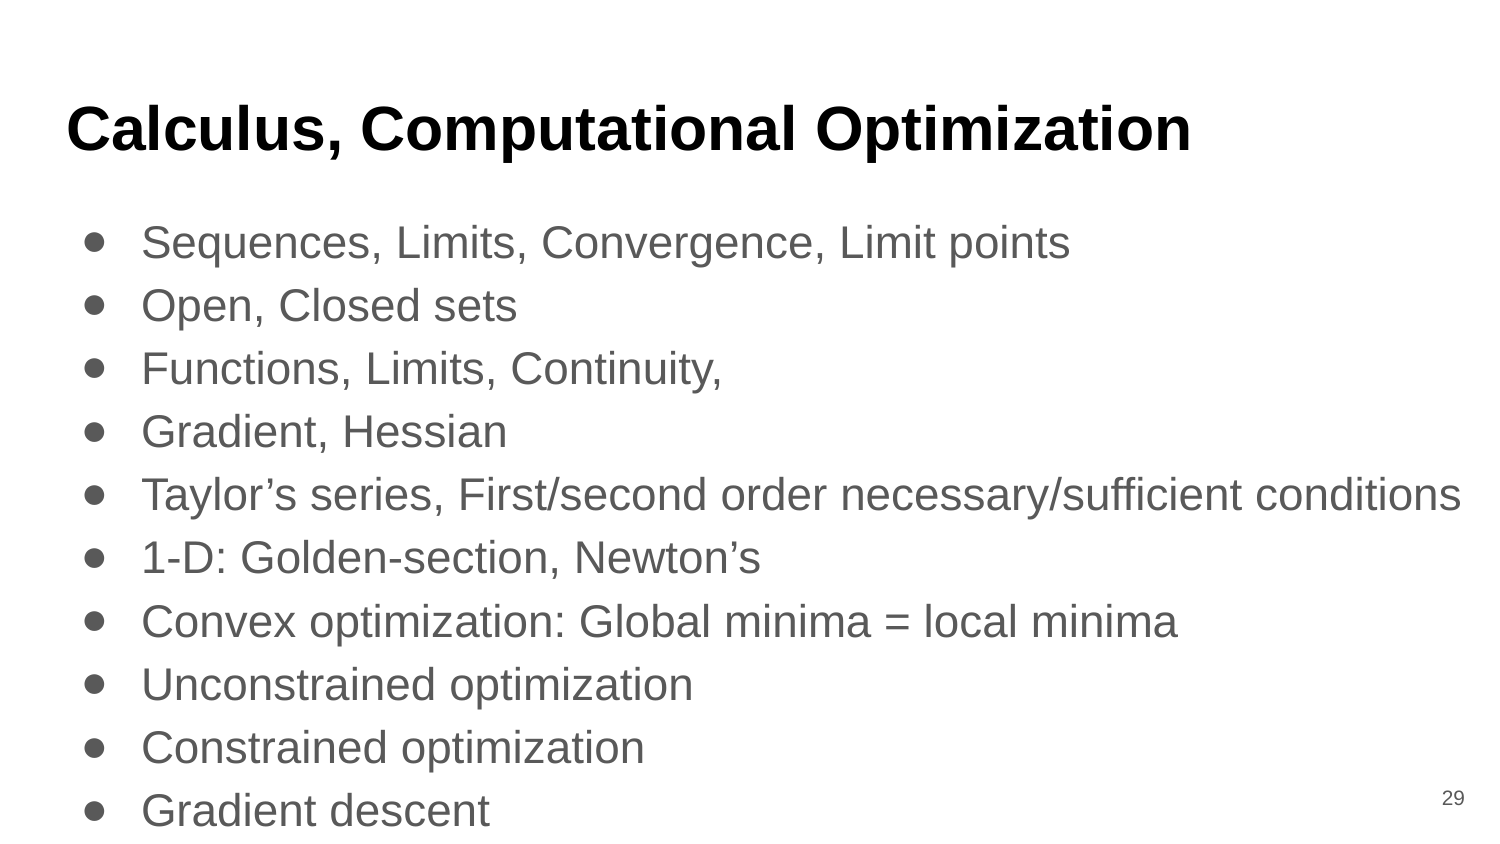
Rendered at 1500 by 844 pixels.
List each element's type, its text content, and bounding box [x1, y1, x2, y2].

title Calculus, Computational Optimization [51, 72, 1449, 167]
list Sequences, Limits, Convergence, Limit points Open, Closed sets Functions, Limits, Continuity, Gradient, Hessian Taylor’s series, First/second order necessary/sufficient conditions 1-D: Golden-section, Newton’s Convex optimization: Global minima = local minima Unconstrained optimization Constrained optimization Gradient descent [51, 189, 1500, 826]
slide_number ‹#› [1389, 764, 1480, 830]
